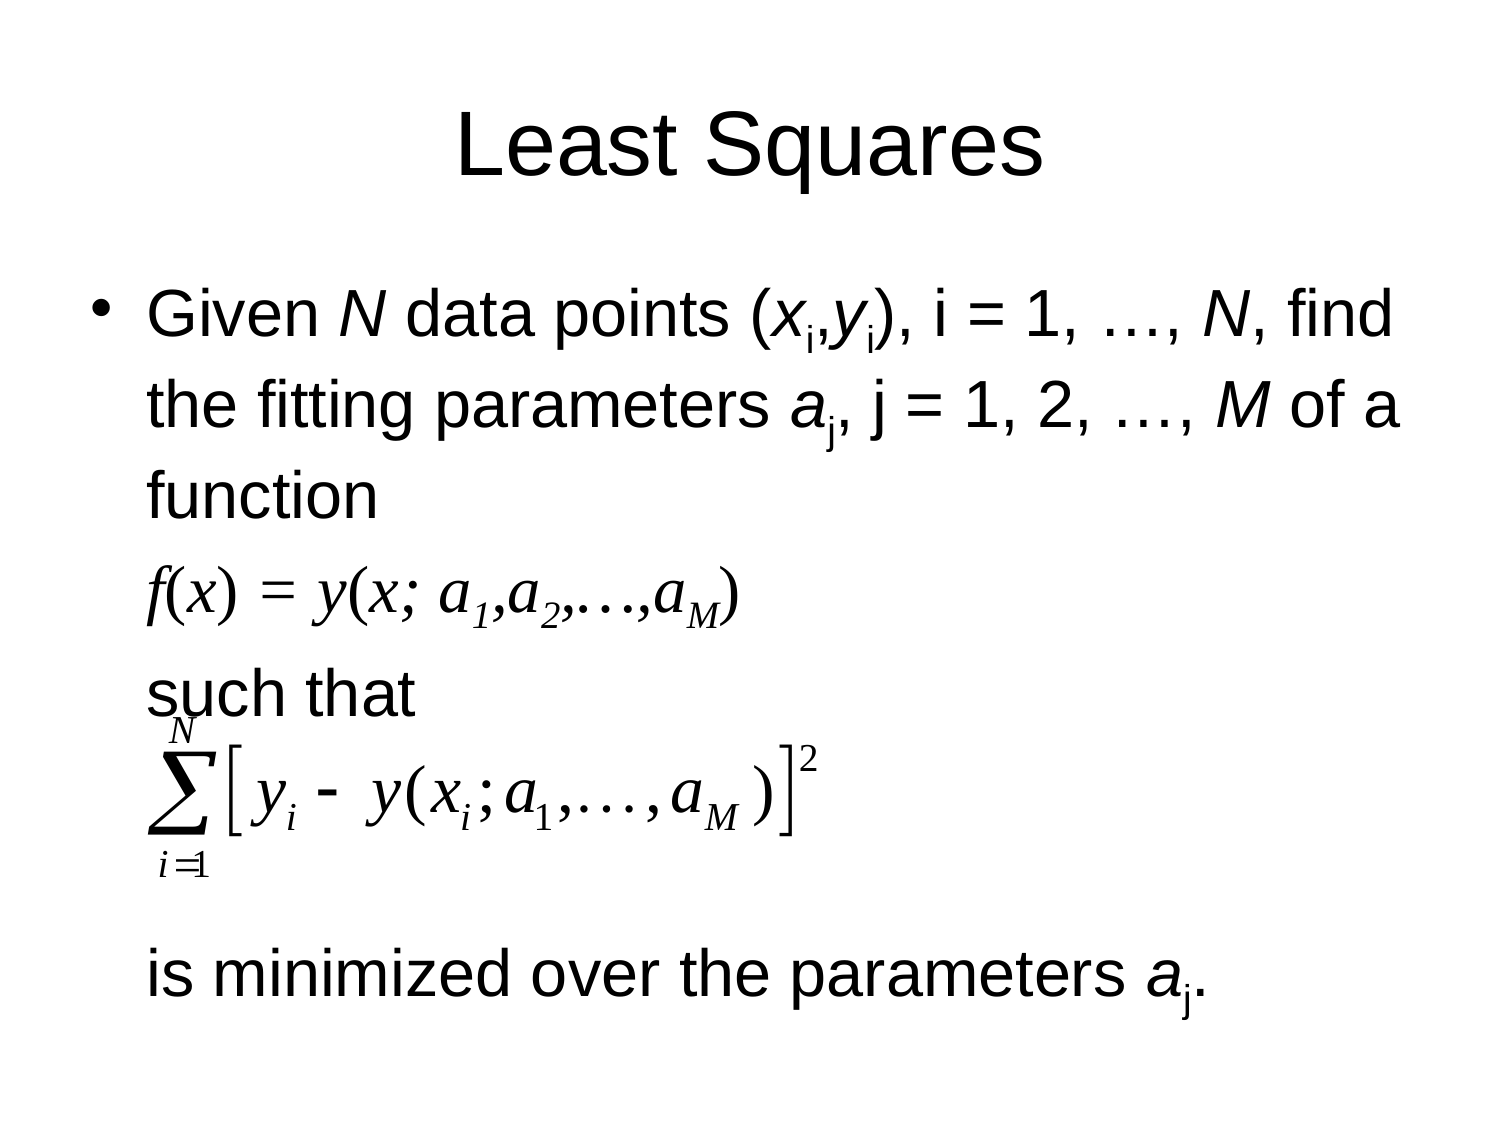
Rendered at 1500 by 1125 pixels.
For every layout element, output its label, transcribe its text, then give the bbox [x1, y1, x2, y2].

list Given N data points (xi,yi), i = 1, …, N, find the fitting parameters aj, j = 1, 2, …, M of a function f(x) = y(x; a1,a2,…,aM) such that is minimized over the parameters aj. [75, 262, 1425, 1005]
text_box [137, 699, 838, 892]
title Least Squares [75, 45, 1425, 233]
